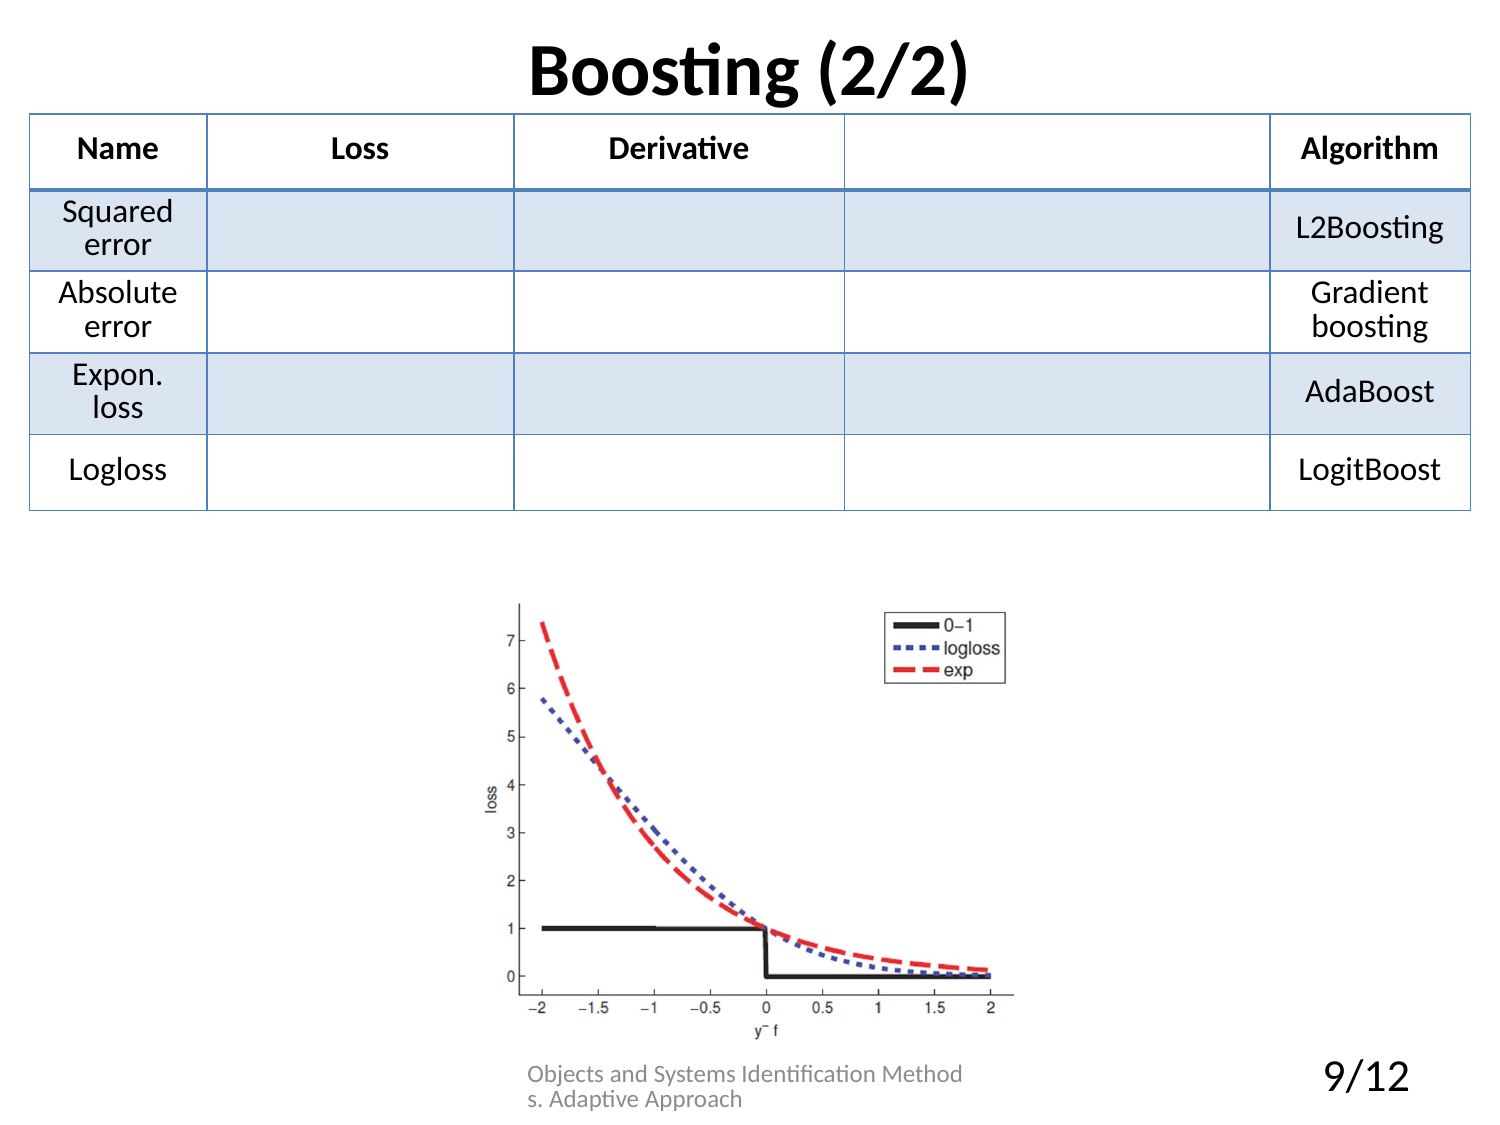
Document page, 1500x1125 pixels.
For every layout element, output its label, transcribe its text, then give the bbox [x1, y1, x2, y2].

picture [478, 597, 1022, 1046]
footer Objects and Systems Identification Methods. Adaptive Approach [512, 1054, 988, 1103]
slide_number 9/12 [1074, 1042, 1425, 1103]
title Boosting (2/2) [0, 7, 1500, 124]
